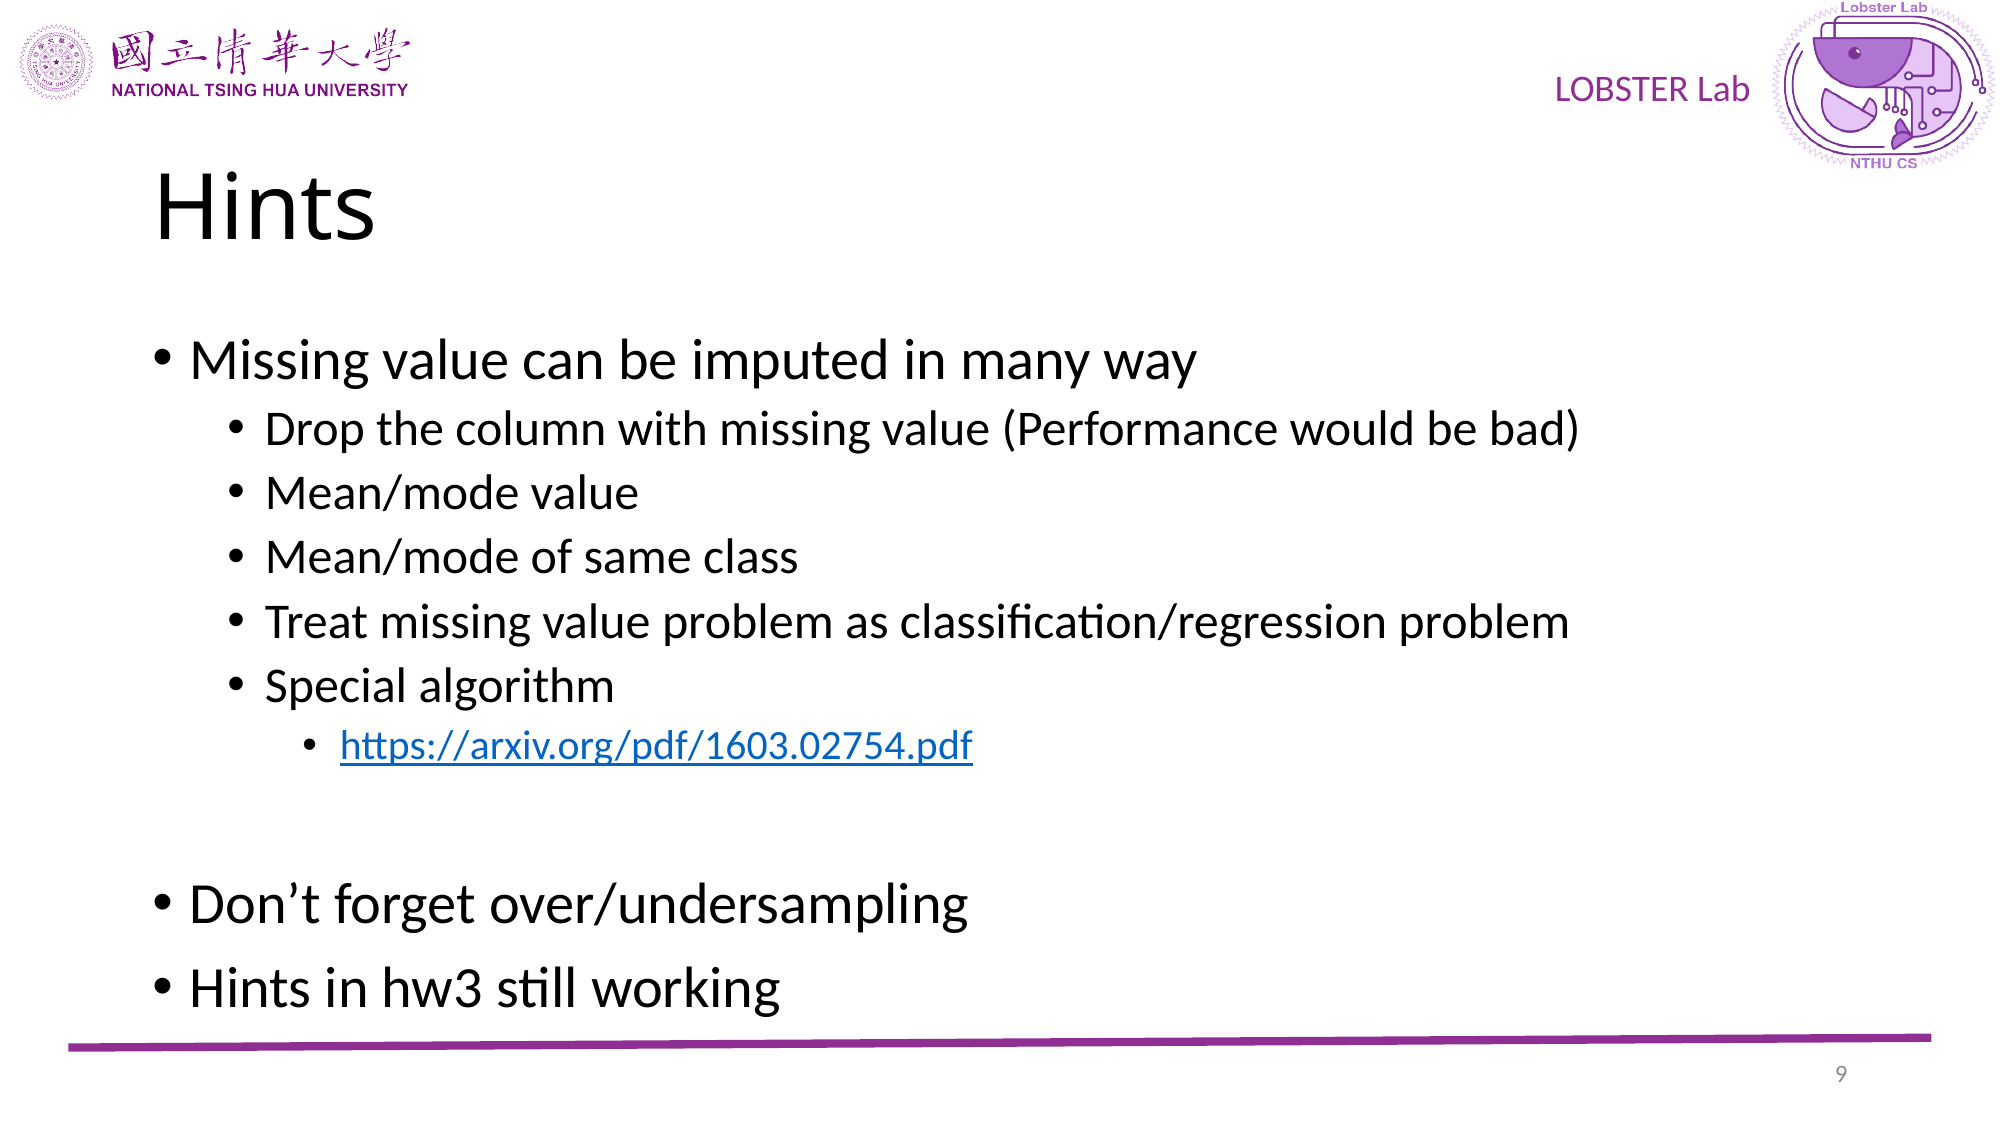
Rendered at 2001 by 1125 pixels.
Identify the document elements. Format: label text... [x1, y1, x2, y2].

picture [19, 24, 410, 100]
list Missing value can be imputed in many way Drop the column with missing value (Performance would be bad) Mean/mode value Mean/mode of same class Treat missing value problem as classification/regression problem Special algorithm https://arxiv.org/pdf/1603.02754.pdf Don’t forget over/undersampling Hints in hw3 still working [137, 321, 1863, 1036]
picture [1767, 0, 2000, 173]
slide_number 8 [1412, 1042, 1863, 1103]
title Hints [137, 101, 1863, 319]
